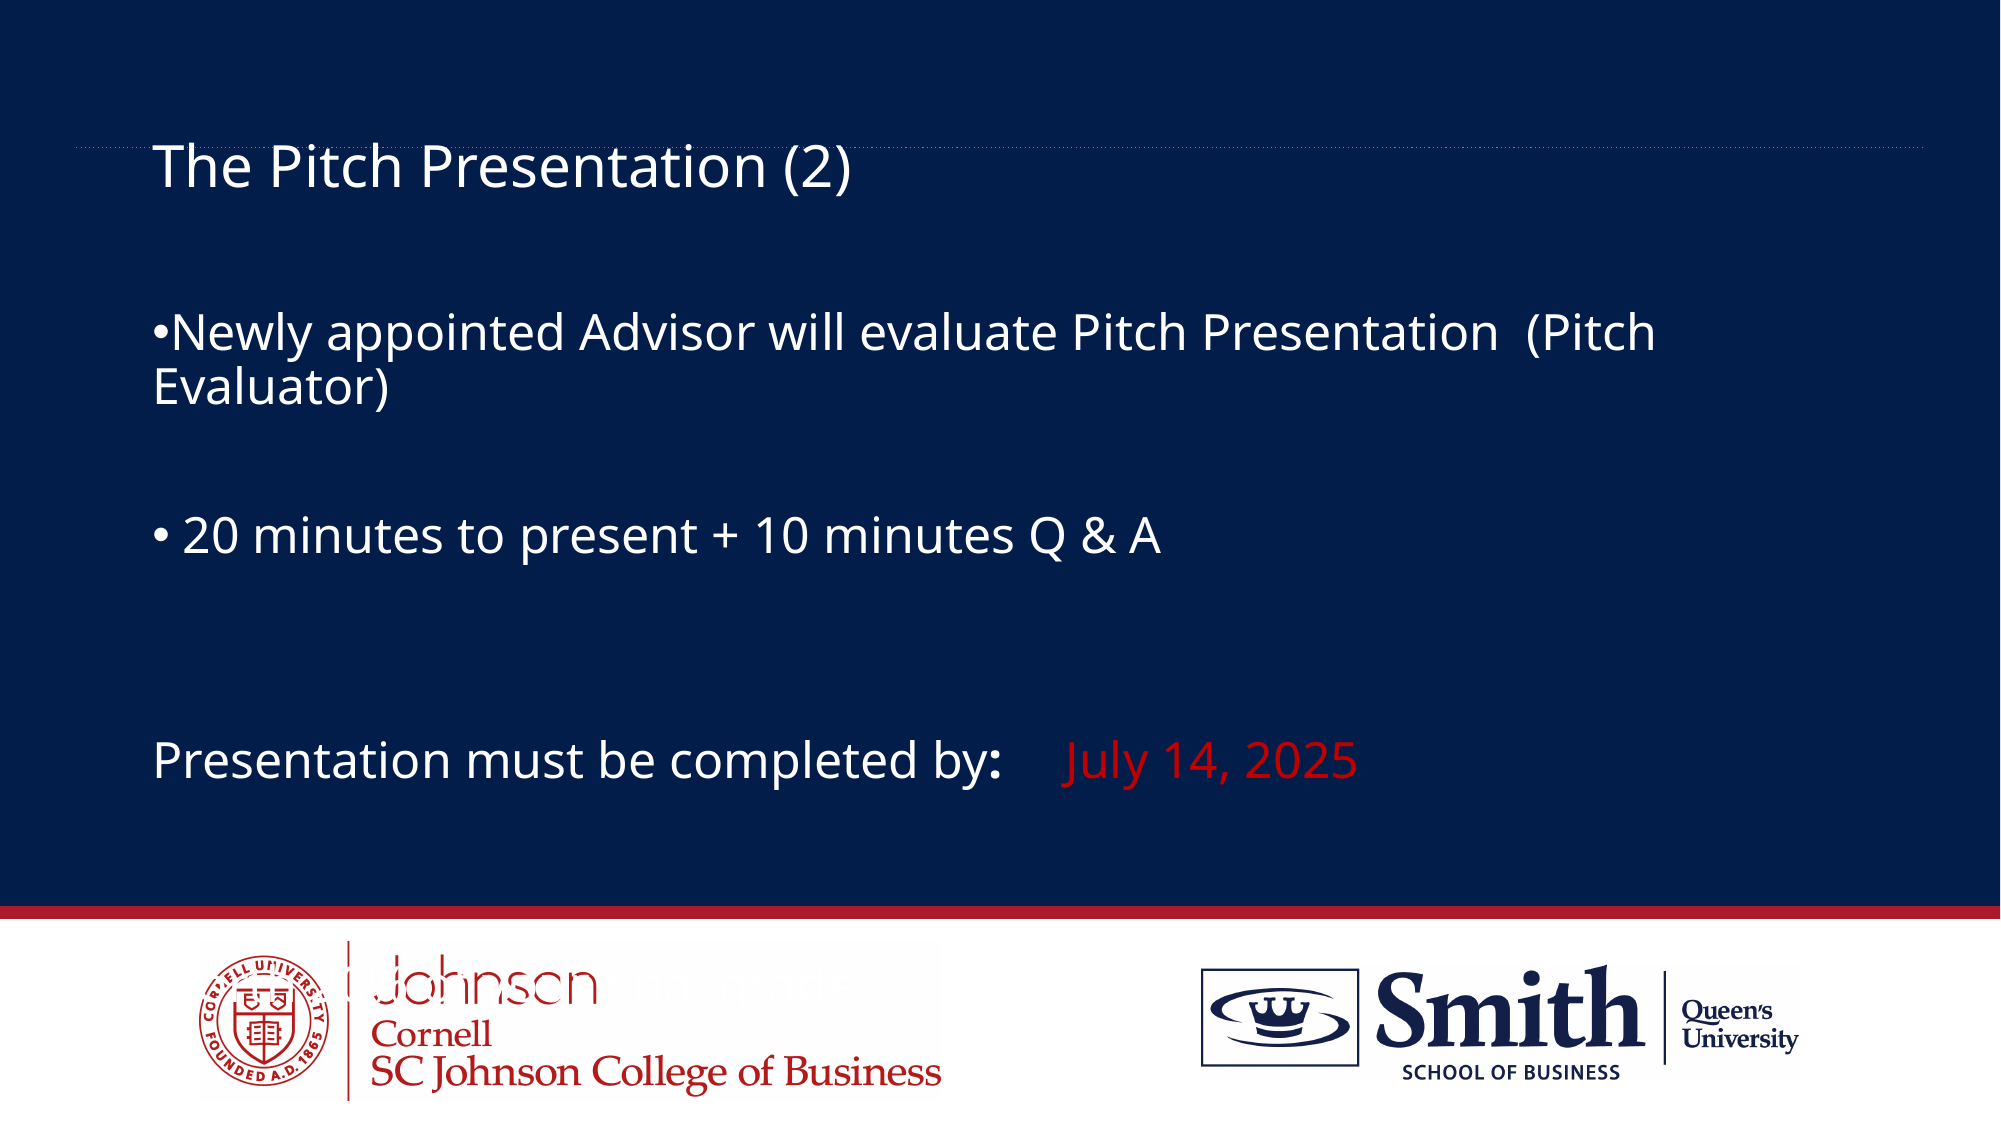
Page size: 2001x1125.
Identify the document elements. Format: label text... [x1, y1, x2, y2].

picture [199, 1014, 941, 1101]
title The Pitch Presentation (2) [137, 59, 1863, 278]
picture [1200, 1014, 1800, 1081]
list Newly appointed Advisor will evaluate Pitch Presentation (Pitch Evaluator) 20 minutes to present + 10 minutes Q & A Presentation must be completed by: July 14, 2025 Worth 20% of your final grade [137, 299, 1863, 1014]
